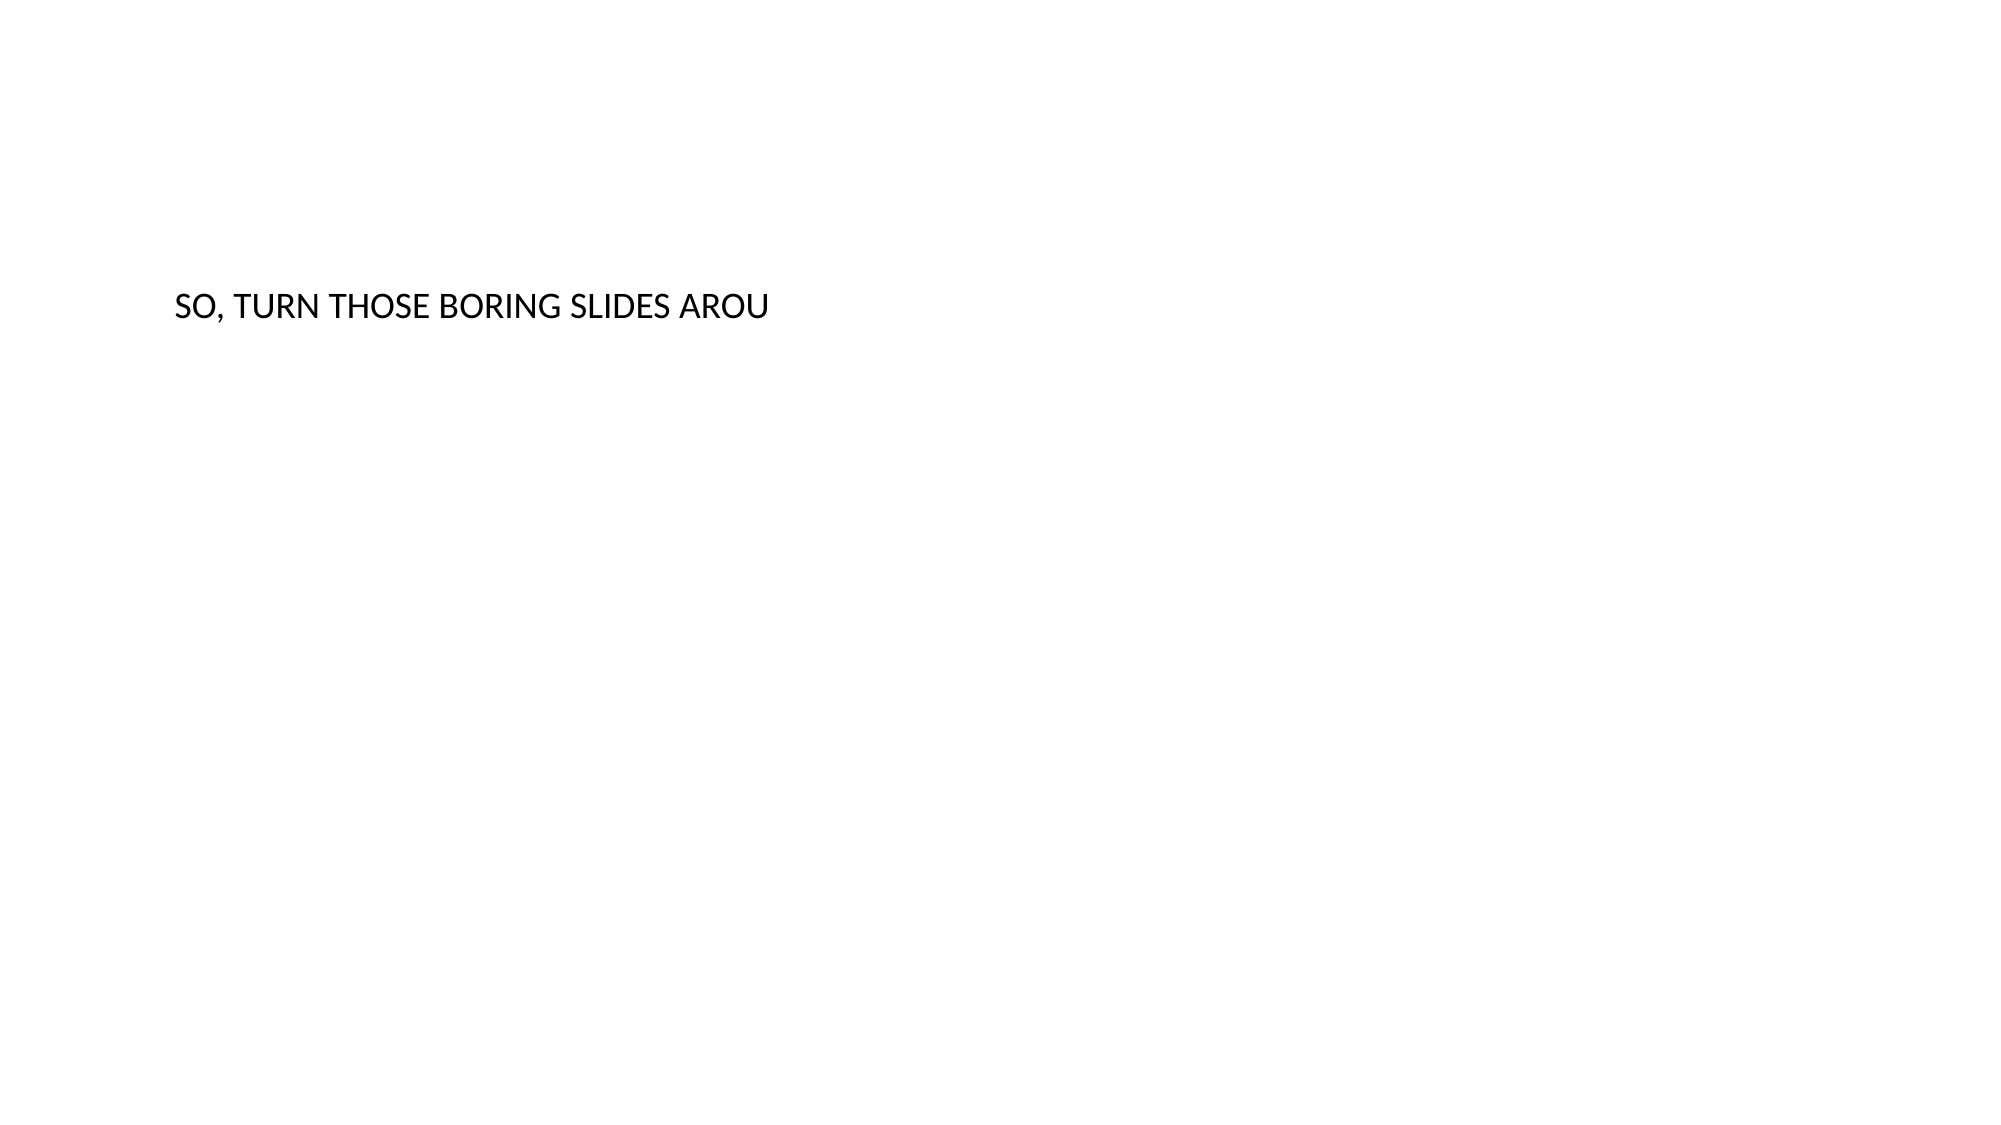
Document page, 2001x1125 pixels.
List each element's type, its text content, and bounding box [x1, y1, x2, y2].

text_box SO, TURN THOSE BORING SLIDES AROU [159, 273, 1807, 333]
